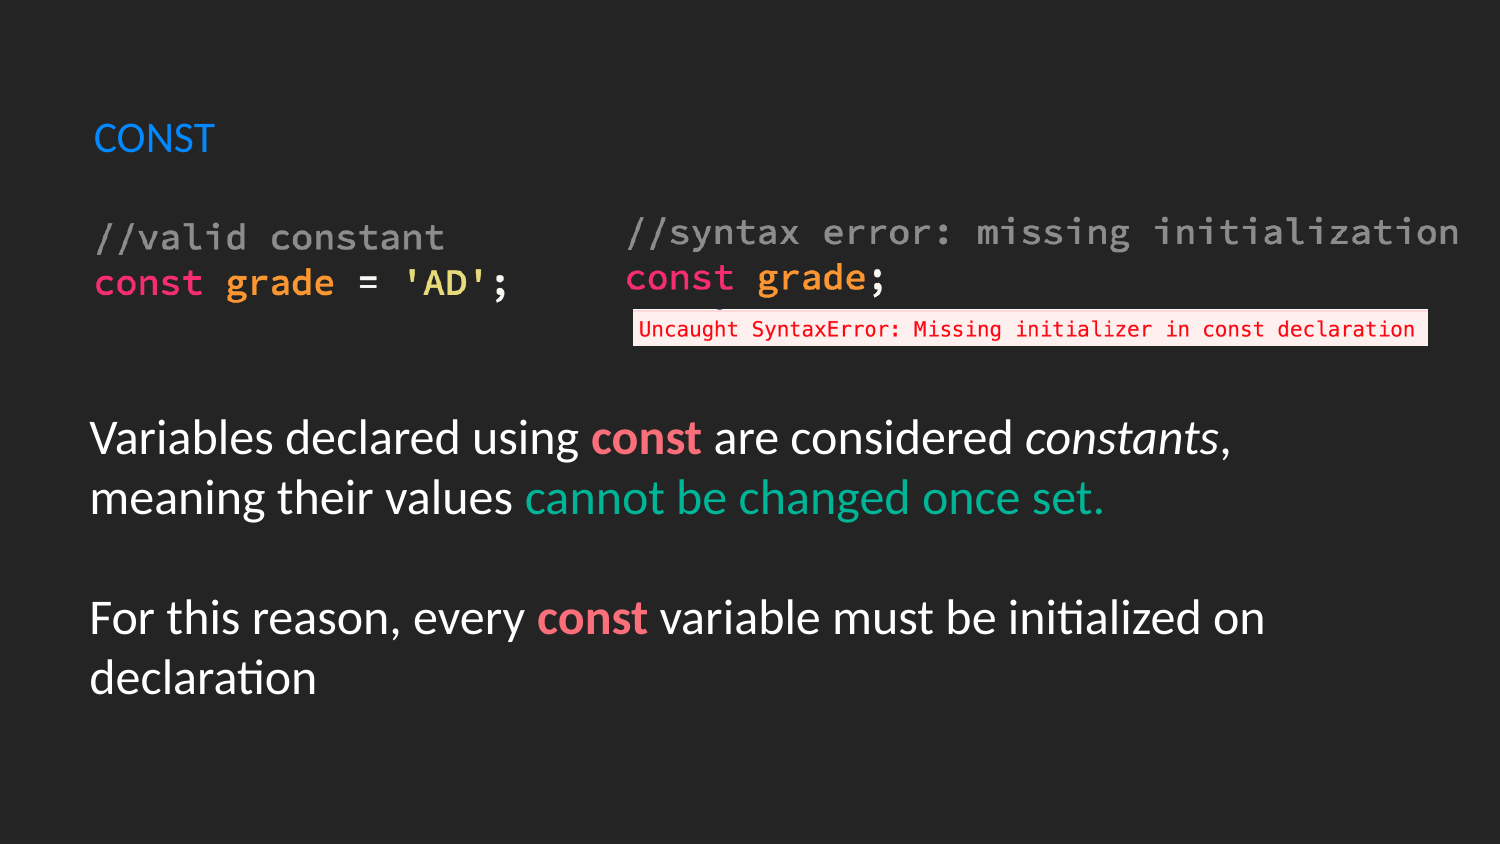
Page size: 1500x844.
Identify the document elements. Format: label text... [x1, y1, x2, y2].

picture [601, 190, 1500, 347]
picture [77, 198, 537, 321]
text_box Variables declared using const are considered constants, meaning their values cannot be changed once set. For this reason, every const variable must be initialized on declaration [78, 398, 1409, 714]
text_box CONST [82, 102, 228, 168]
